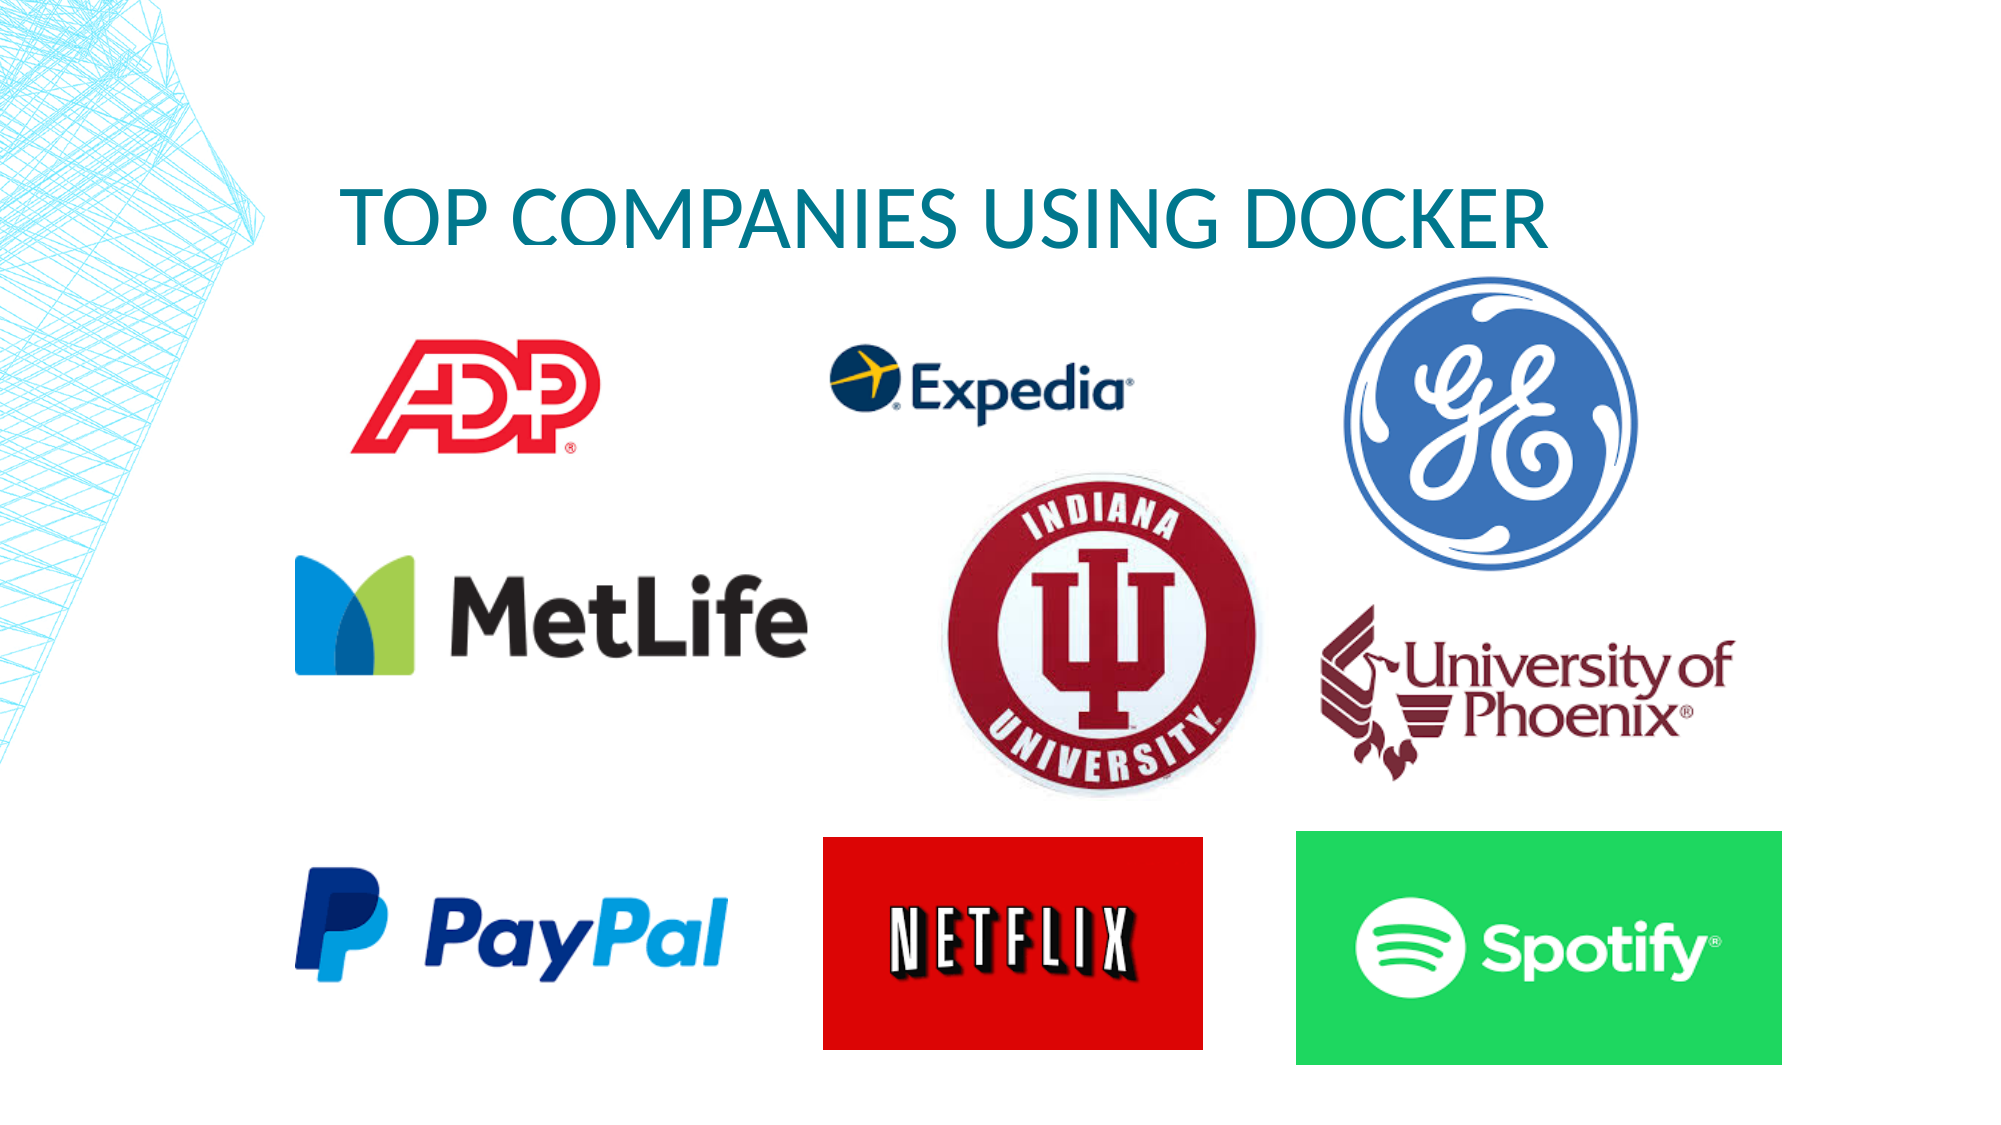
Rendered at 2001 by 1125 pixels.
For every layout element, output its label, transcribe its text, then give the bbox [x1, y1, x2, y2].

title Top companies using Docker [324, 62, 1863, 275]
picture [0, 0, 2001, 1125]
list [324, 275, 1863, 1062]
